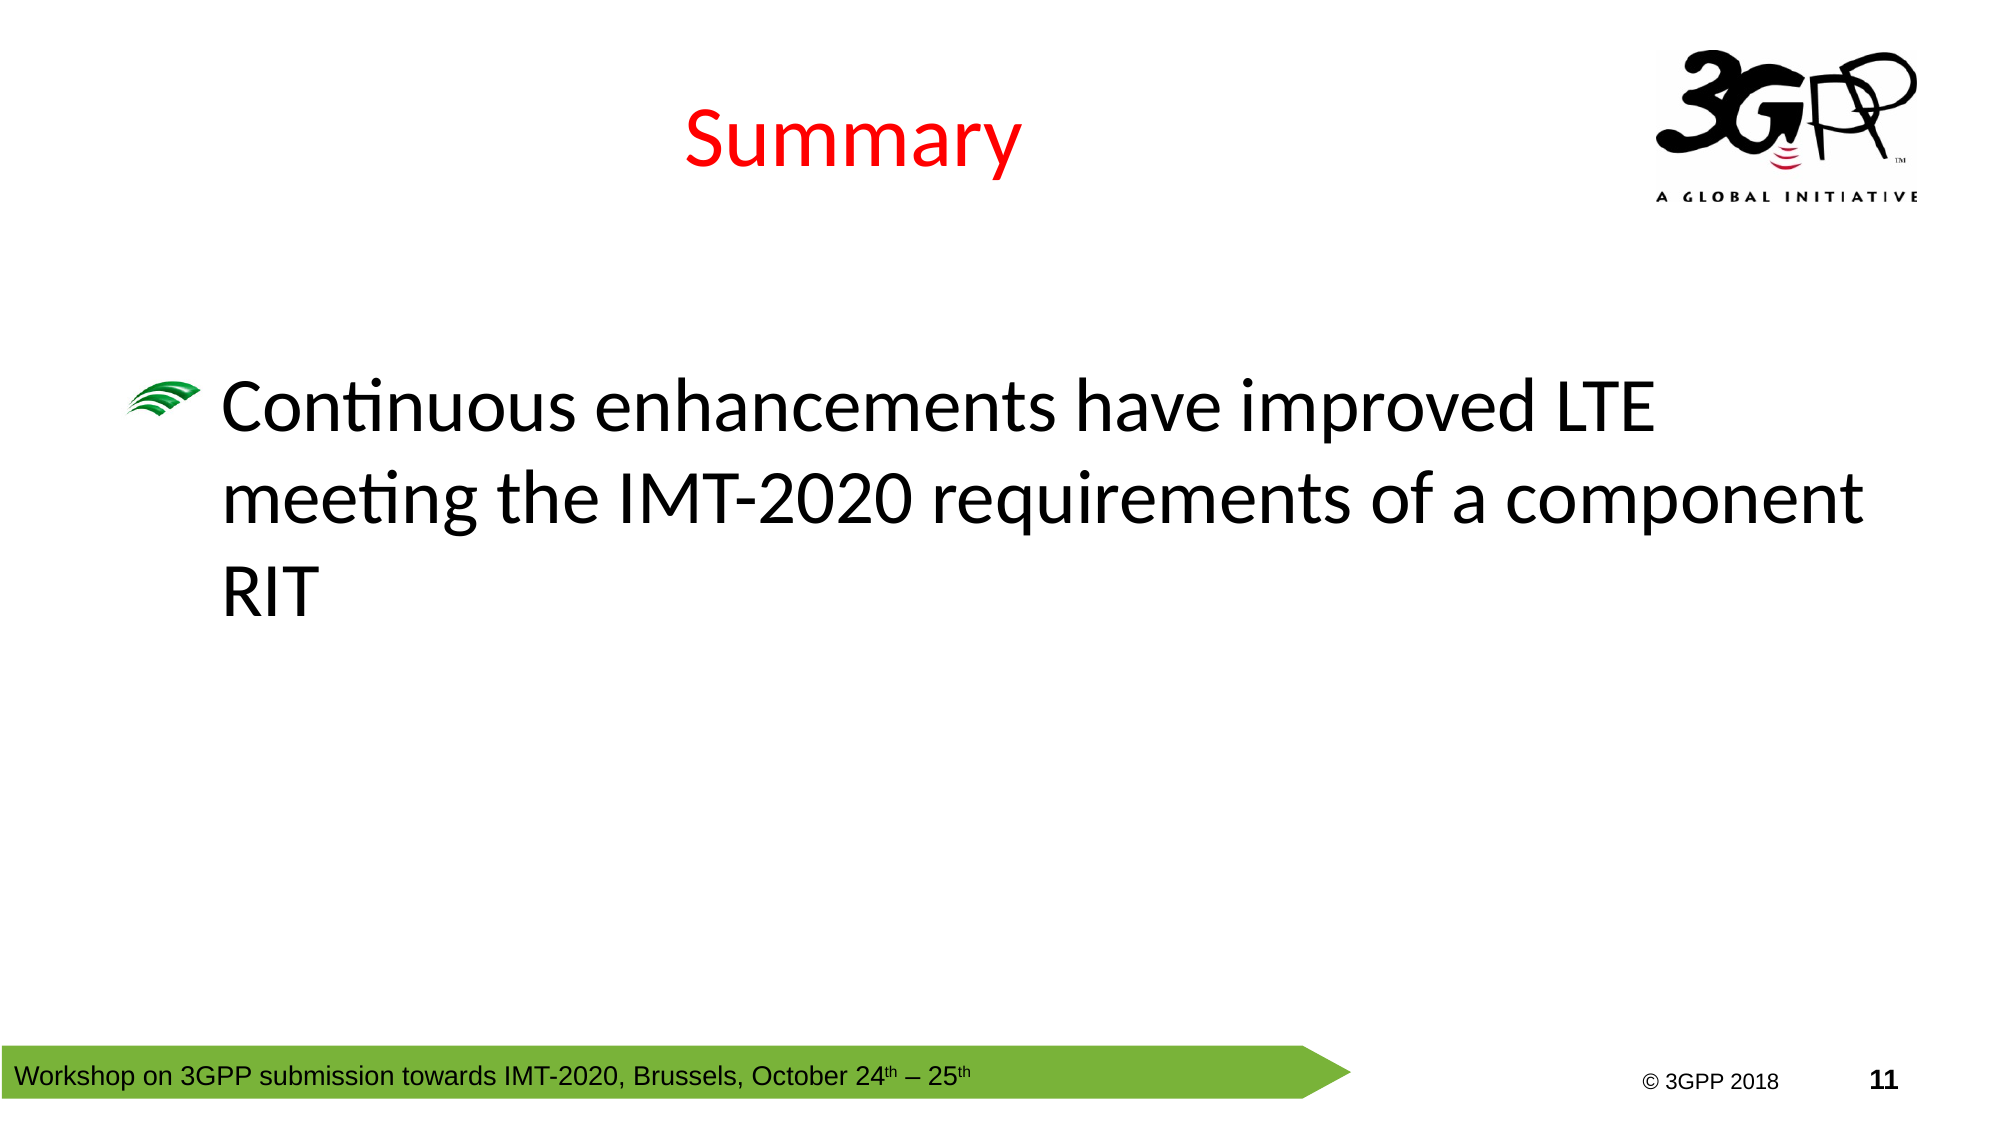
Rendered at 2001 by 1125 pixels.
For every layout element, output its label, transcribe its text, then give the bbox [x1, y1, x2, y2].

picture [1656, 50, 1917, 202]
picture [121, 373, 203, 428]
title Summary [107, 37, 1601, 225]
list Continuous enhancements have improved LTE meeting the IMT-2020 requirements of a component RIT [106, 238, 1941, 1031]
